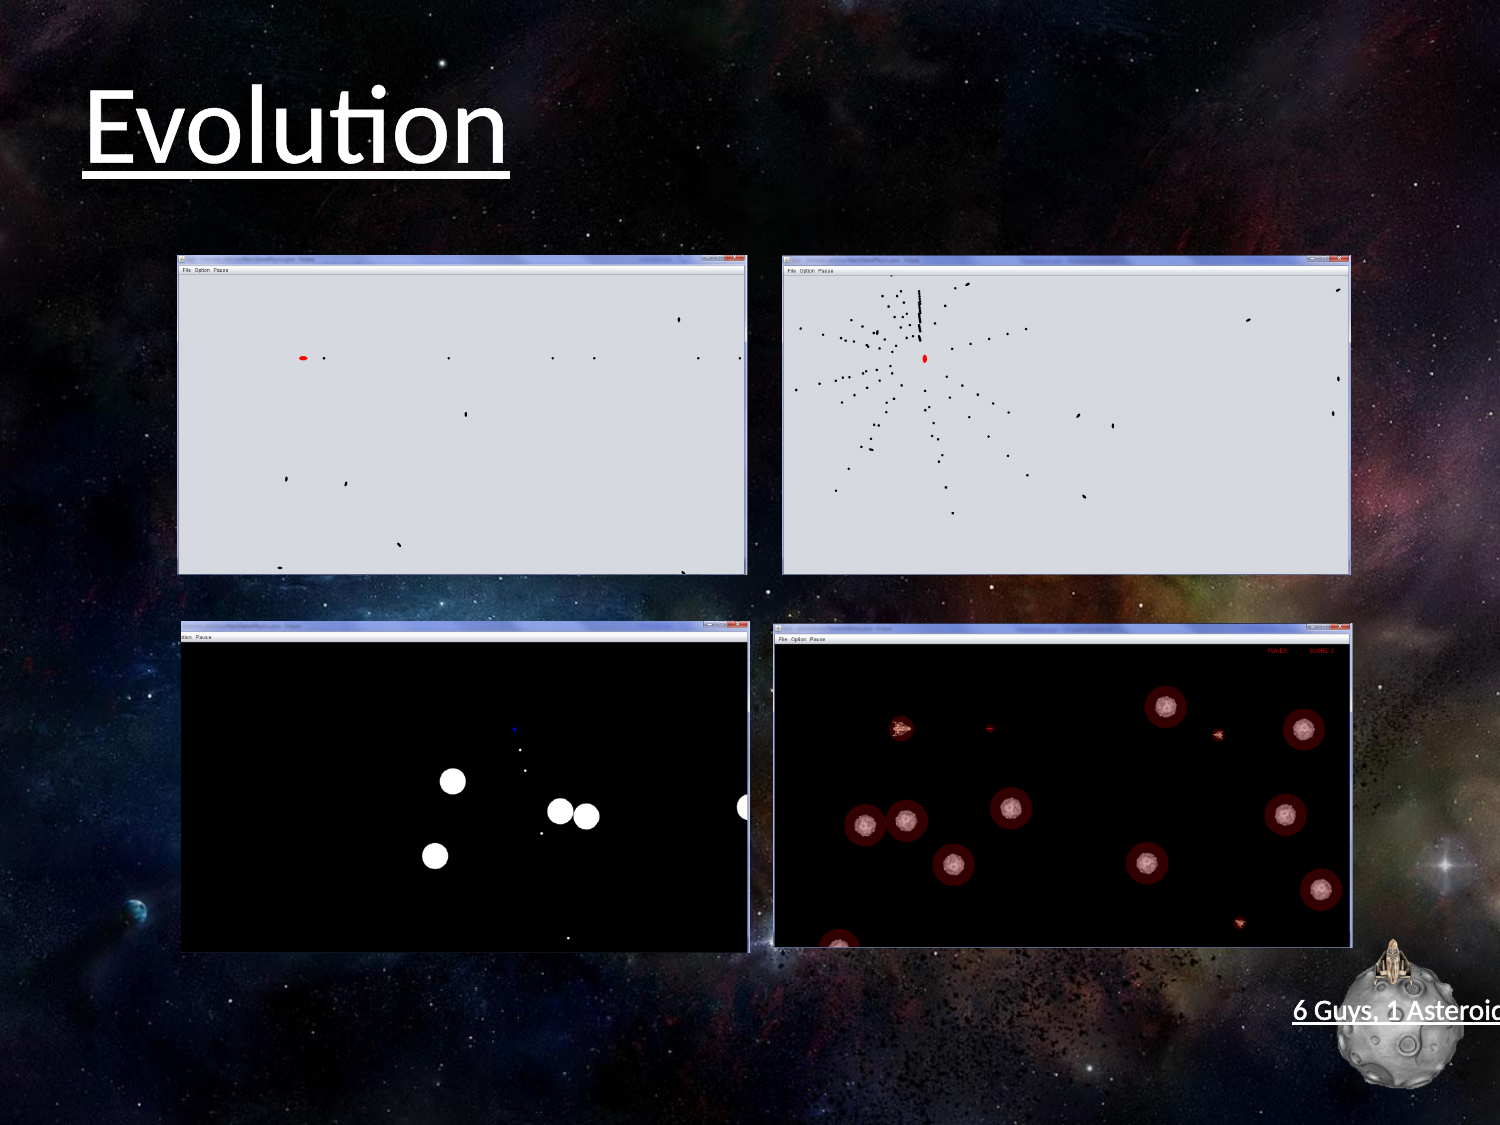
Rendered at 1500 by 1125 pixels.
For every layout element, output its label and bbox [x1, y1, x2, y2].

picture [0, 0, 1500, 1125]
text_box [1151, 912, 1500, 1125]
